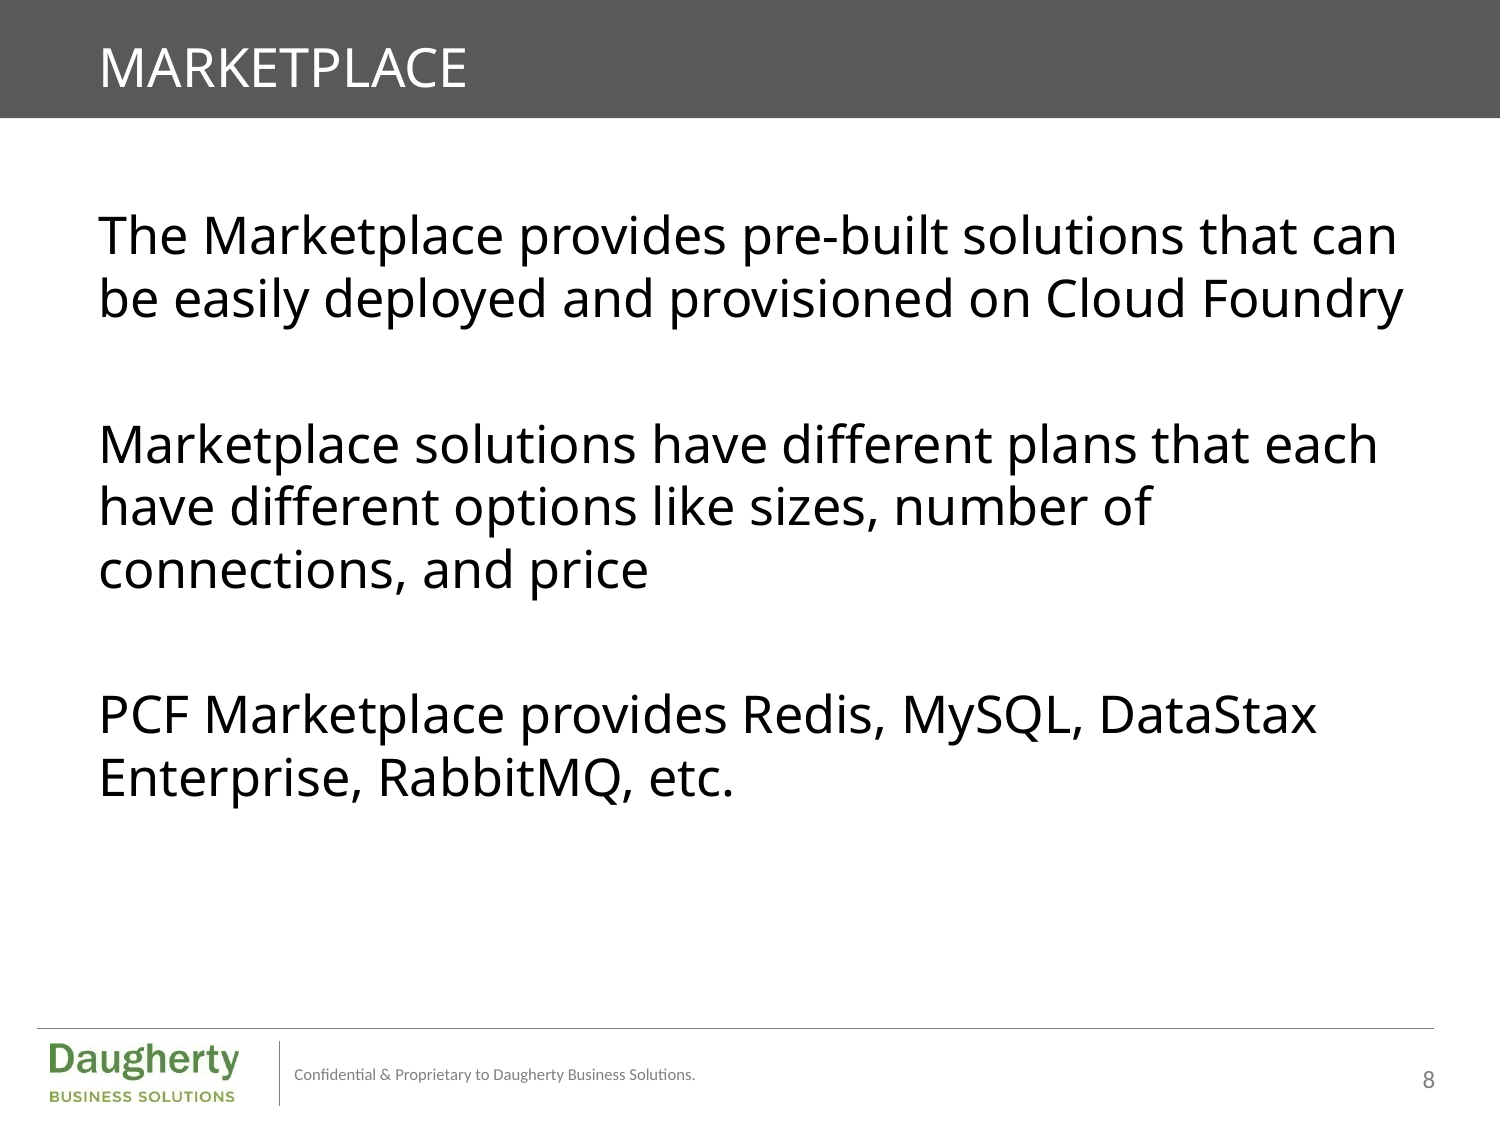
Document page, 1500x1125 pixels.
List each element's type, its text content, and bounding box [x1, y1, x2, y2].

title MARKETPLACE [75, 21, 1425, 118]
list The Marketplace provides pre-built solutions that can be easily deployed and provisioned on Cloud Foundry Marketplace solutions have different plans that each have different options like sizes, number of connections, and price PCF Marketplace provides Redis, MySQL, DataStax Enterprise, RabbitMQ, etc. [75, 118, 1448, 1005]
picture [50, 1043, 239, 1102]
